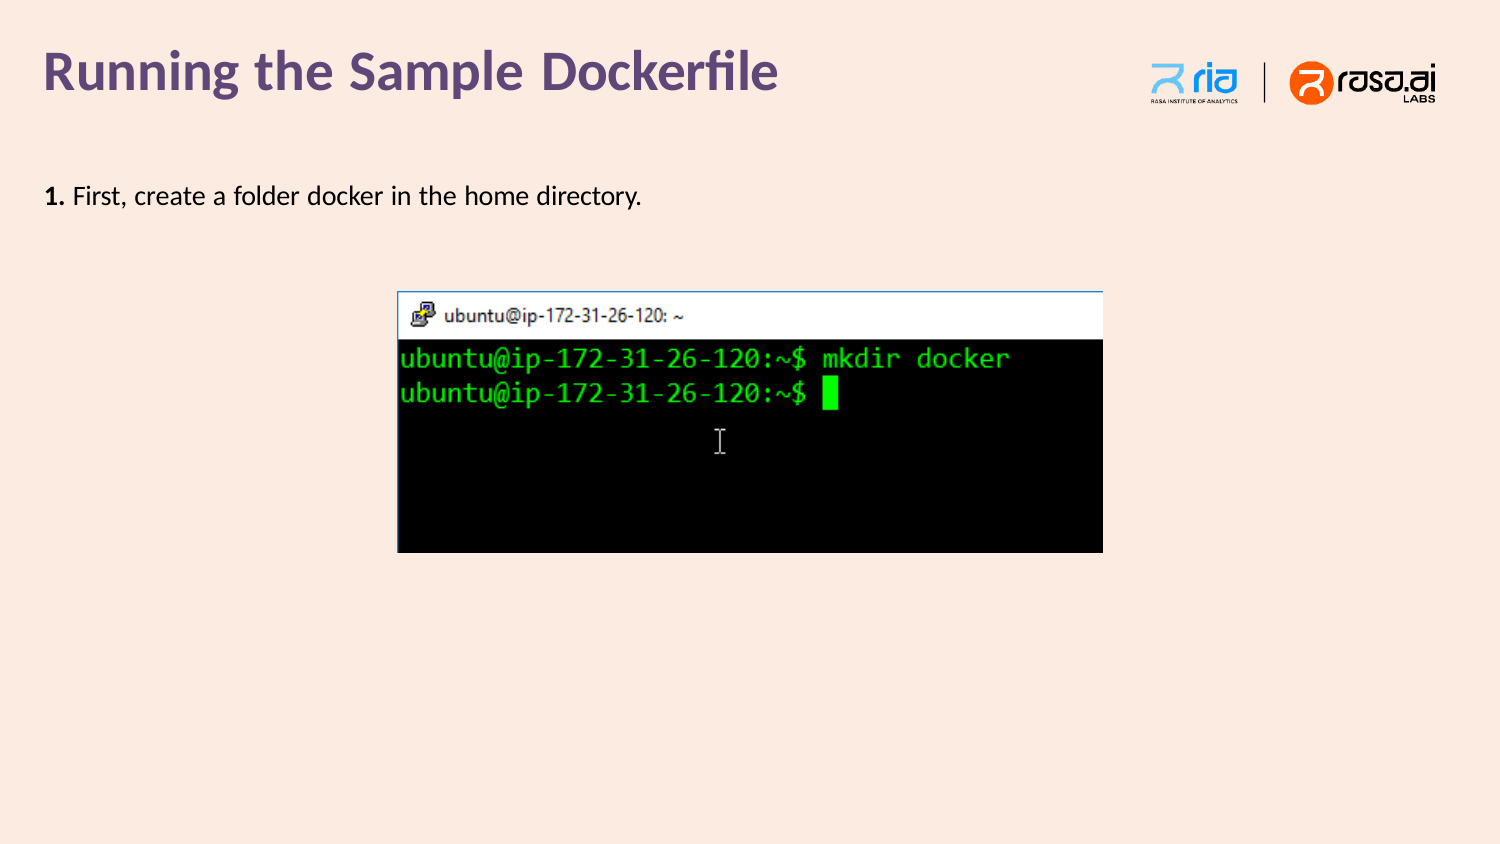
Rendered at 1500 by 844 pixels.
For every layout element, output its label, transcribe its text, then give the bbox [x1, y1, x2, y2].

picture [397, 291, 1103, 553]
title Running the Sample Dockerfile [41, 30, 790, 174]
picture [1149, 59, 1435, 105]
text_box 1. First, create a folder docker in the home directory. [41, 175, 646, 211]
